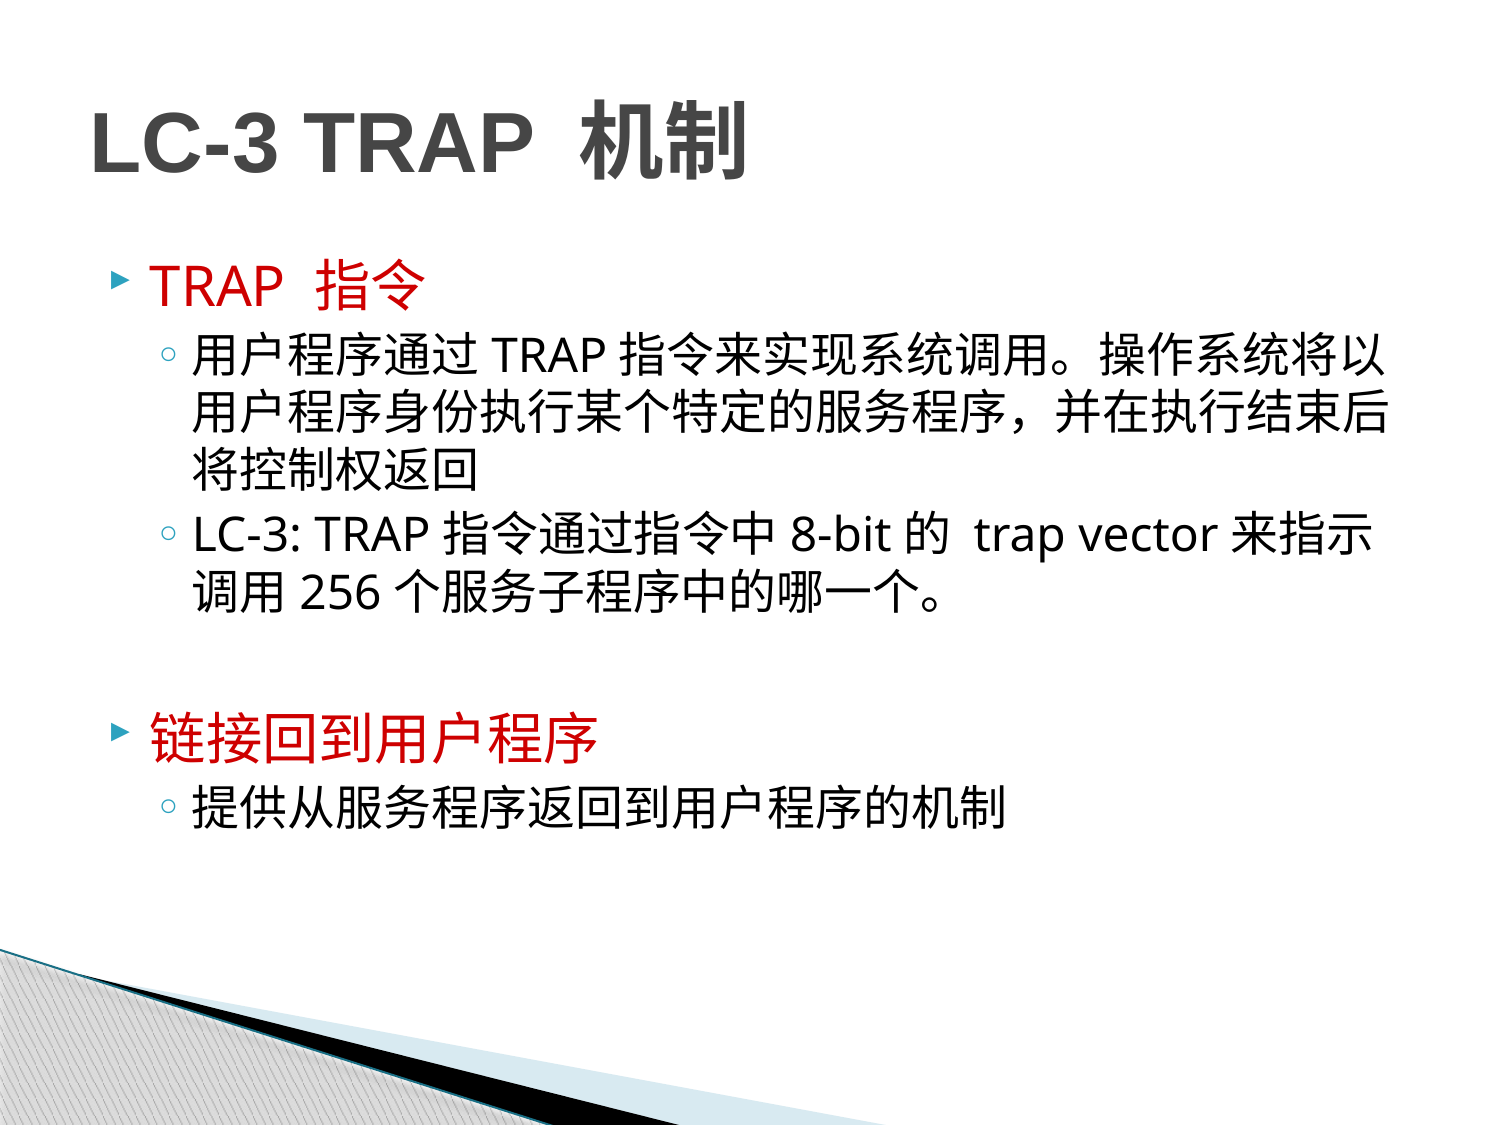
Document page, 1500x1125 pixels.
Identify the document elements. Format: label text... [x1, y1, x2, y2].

list TRAP 指令 用户程序通过TRAP指令来实现系统调用。操作系统将以用户程序身份执行某个特定的服务程序，并在执行结束后将控制权返回 LC-3: TRAP指令通过指令中8-bit的 trap vector来指示调用256个服务子程序中的哪一个。 链接回到用户程序 提供从服务程序返回到用户程序的机制 [75, 242, 1425, 986]
title LC-3 TRAP 机制 [75, 45, 1425, 233]
